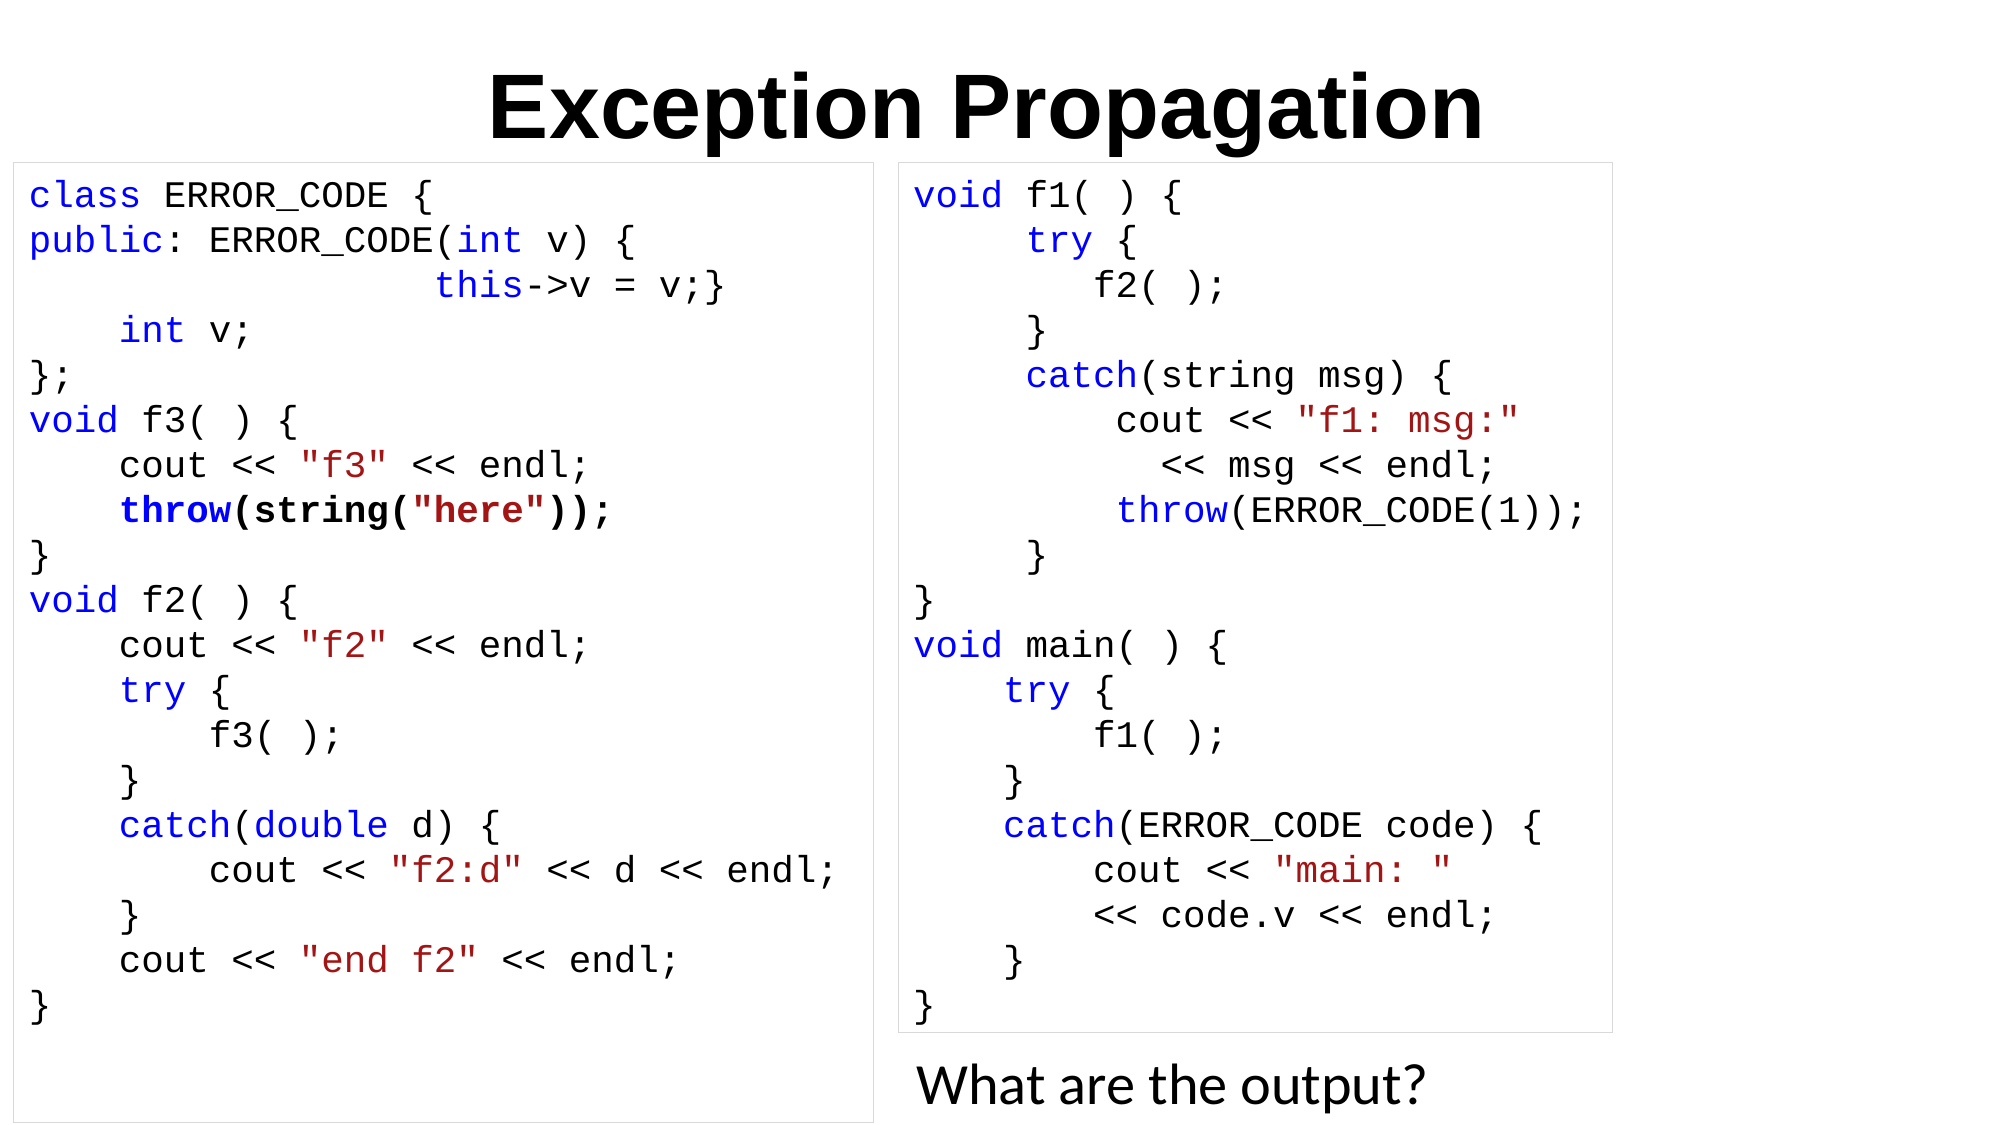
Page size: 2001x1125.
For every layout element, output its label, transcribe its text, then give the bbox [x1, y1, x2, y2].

text_box What are the output? [901, 1039, 1445, 1124]
text_box class ERROR_CODE { public: ERROR_CODE(int v) { this->v = v;} int v; }; void f3( ) { cout << "f3" << endl; throw(string("here")); } void f2( ) { cout << "f2" << endl; try { f3( ); } catch(double d) { cout << "f2:d" << d << endl; } cout << "end f2" << endl; } [13, 162, 874, 1123]
title Exception Propagation [137, 0, 1863, 218]
text_box void f1( ) { try { f2( ); } catch(string msg) { cout << "f1: msg:" << msg << endl; throw(ERROR_CODE(1)); } } void main( ) { try { f1( ); } catch(ERROR_CODE code) { cout << "main: " << code.v << endl; } } [898, 162, 1613, 1033]
